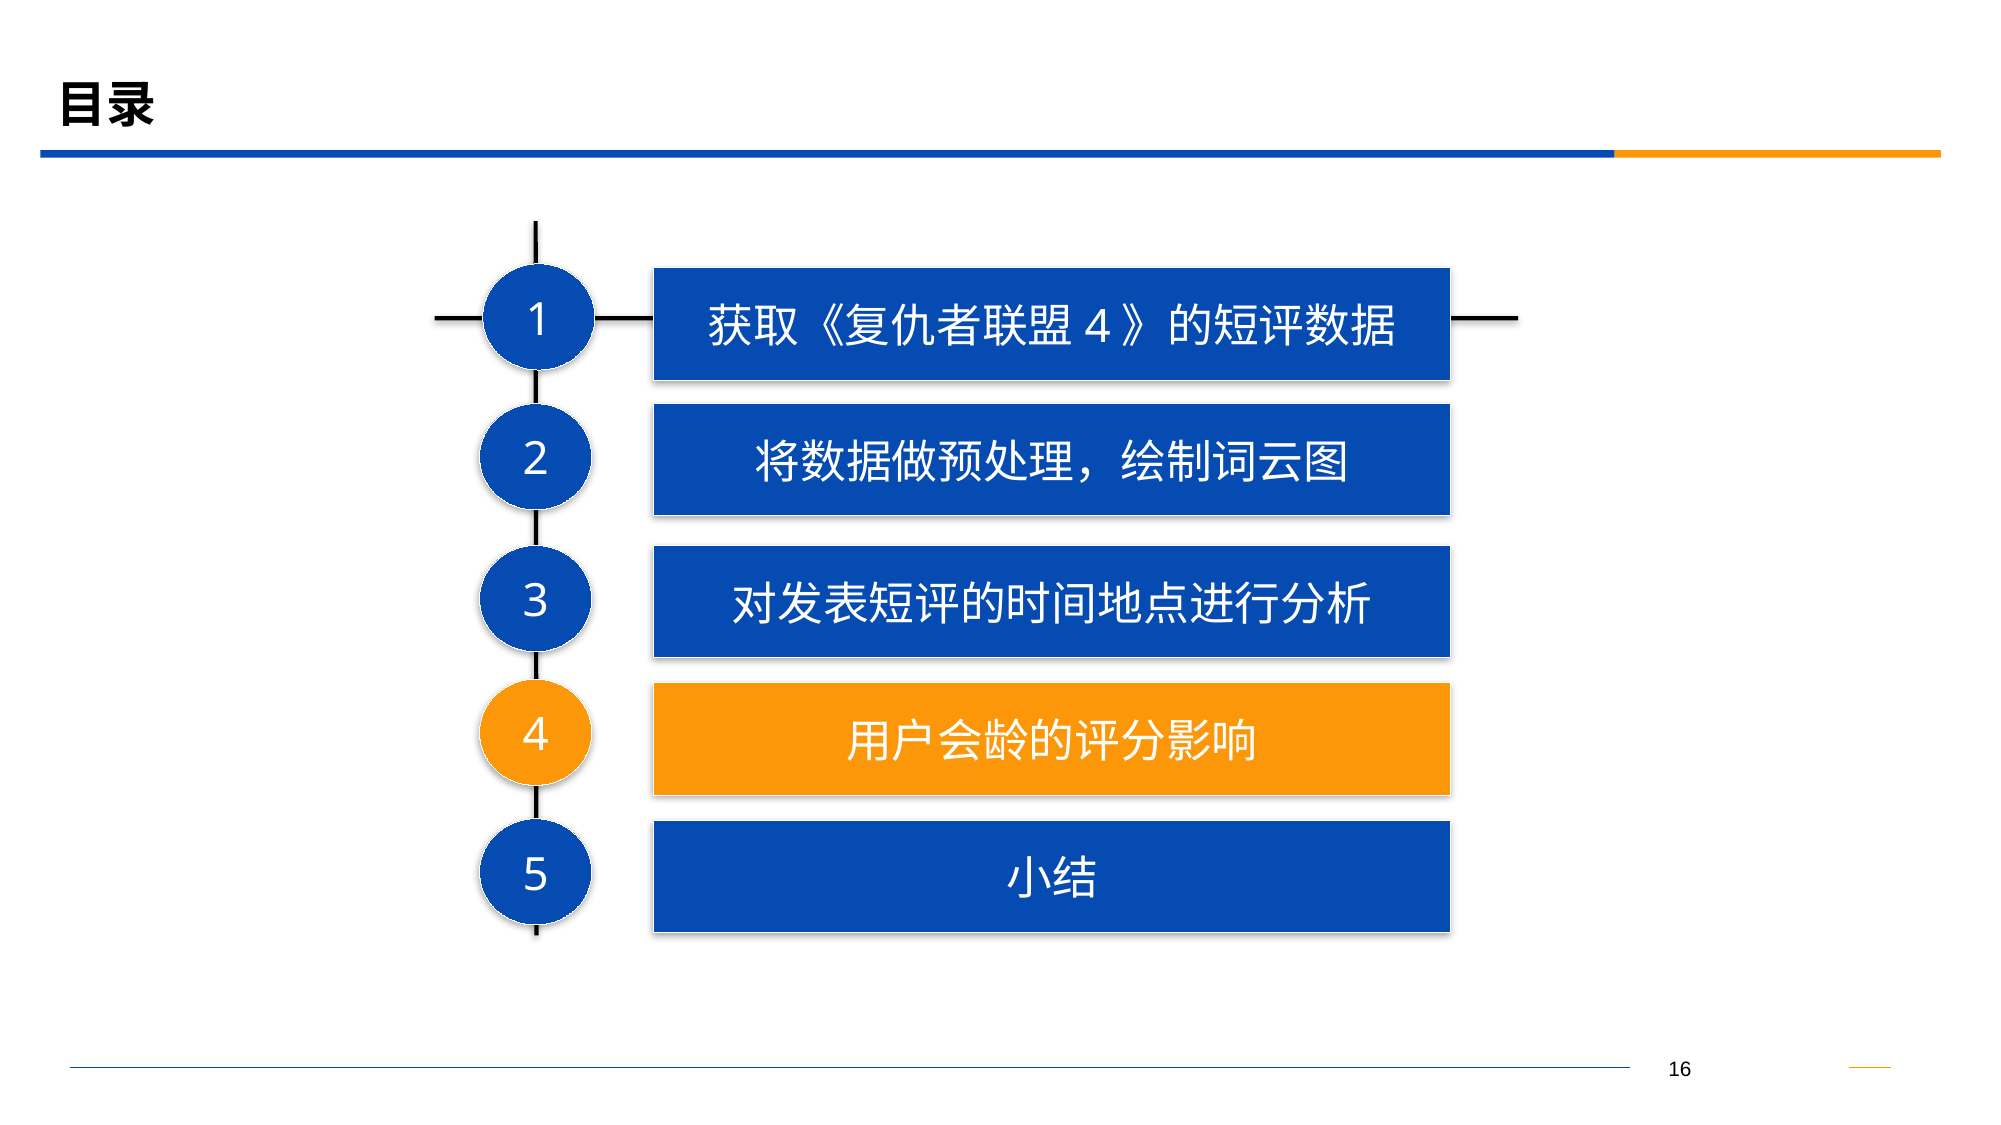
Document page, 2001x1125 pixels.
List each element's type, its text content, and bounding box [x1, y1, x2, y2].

text_box 获取《复仇者联盟4》的短评数据 [653, 267, 1451, 381]
text_box 1 [482, 264, 530, 370]
text_box 3 [479, 545, 530, 652]
text_box 1 [541, 263, 595, 370]
text_box [600, 316, 647, 321]
title 目录 [41, 58, 1842, 146]
text_box 4 [479, 679, 530, 786]
text_box [434, 316, 477, 321]
text_box 用户会龄的评分影响 [653, 682, 1451, 796]
text_box 5 [541, 818, 592, 925]
text_box 小结 [653, 820, 1451, 933]
text_box 3 [541, 545, 592, 652]
text_box 2 [479, 403, 530, 510]
text_box [1455, 316, 1519, 321]
text_box 对发表短评的时间地点进行分析 [653, 545, 1451, 658]
text_box 2 [541, 403, 592, 510]
text_box 4 [541, 679, 592, 786]
text_box 将数据做预处理，绘制词云图 [653, 403, 1451, 516]
text_box 5 [479, 818, 530, 925]
